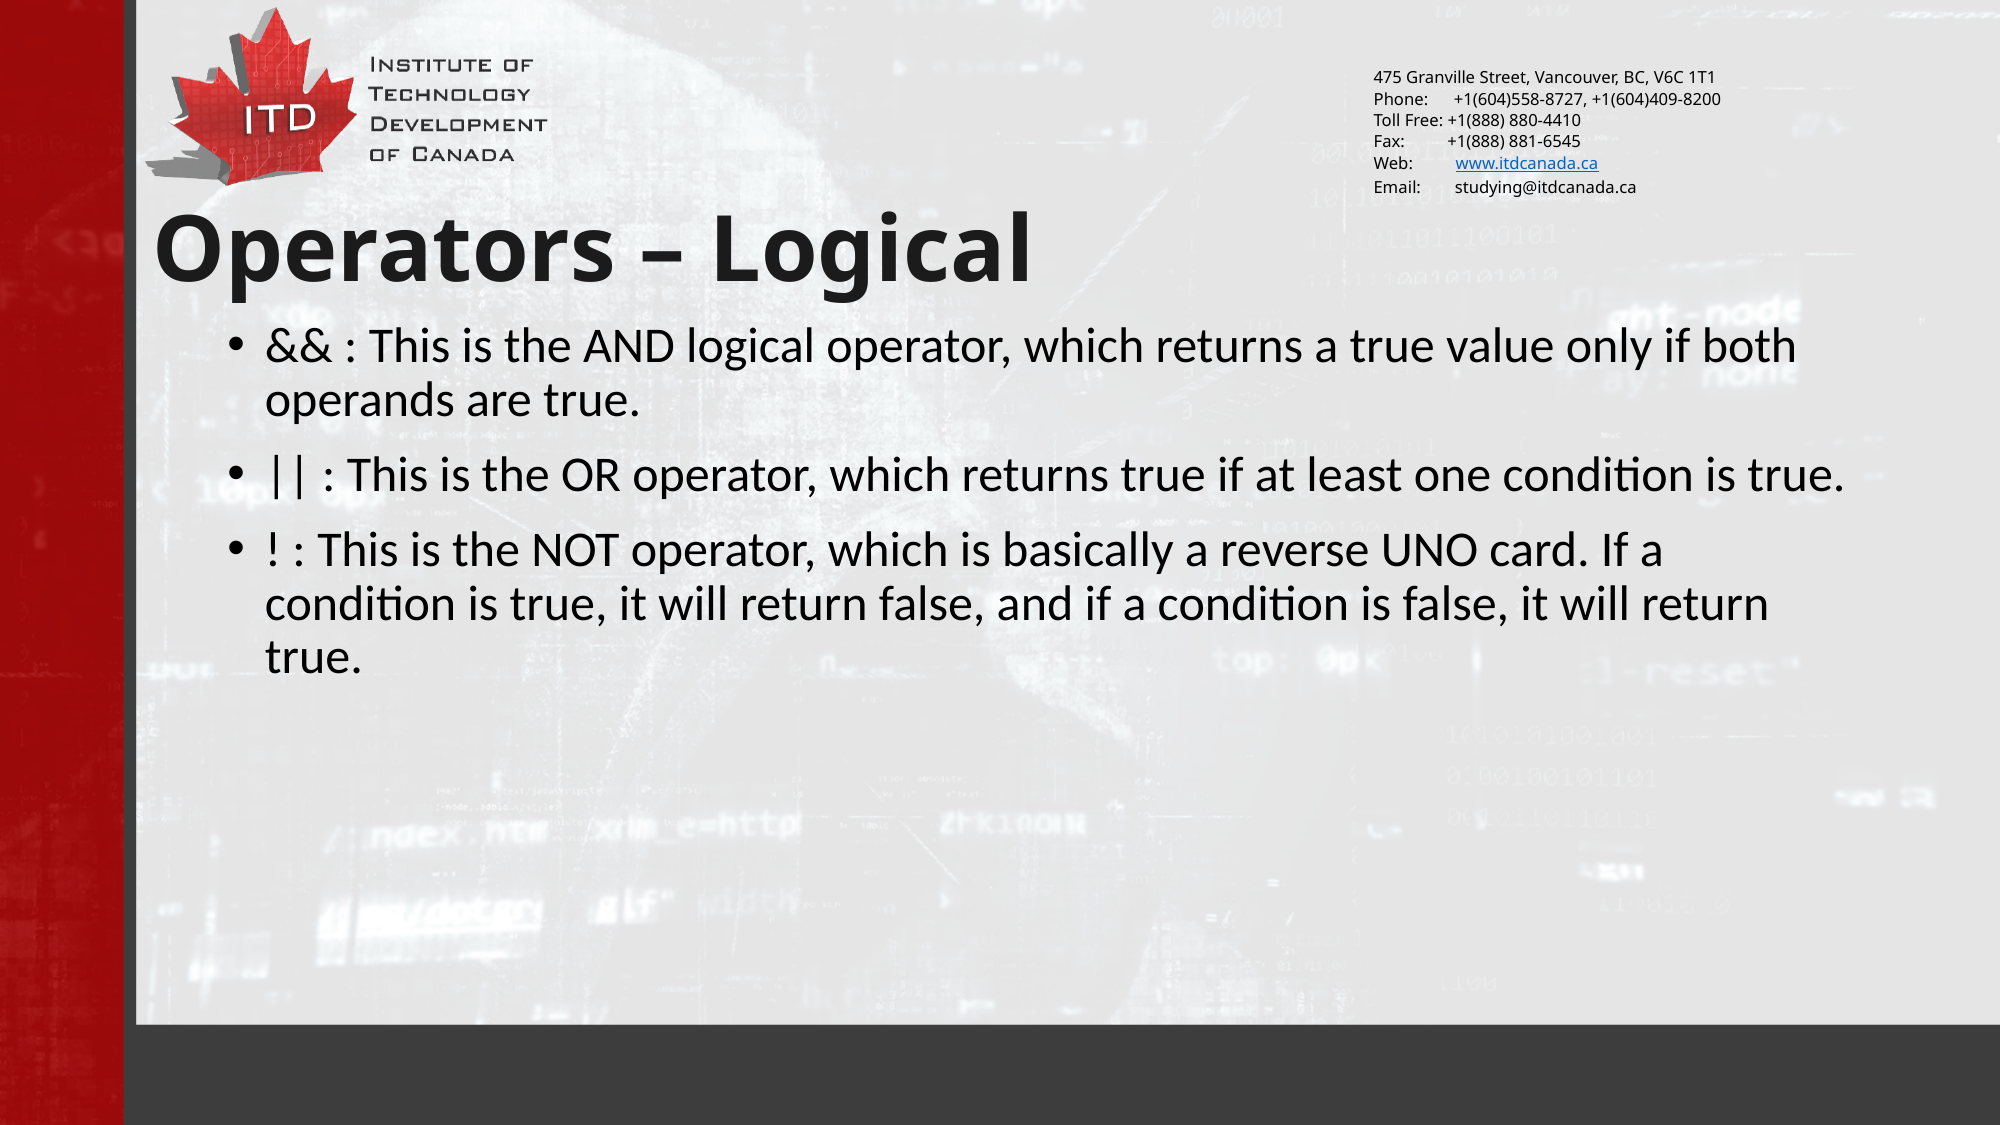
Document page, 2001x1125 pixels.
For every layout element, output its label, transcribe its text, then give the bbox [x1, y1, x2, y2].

title Operators – Logical [137, 195, 1863, 311]
list && : This is the AND logical operator, which returns a true value only if both operands are true. || : This is the OR operator, which returns true if at least one condition is true. ! : This is the NOT operator, which is basically a reverse UNO card. If a condition is true, it will return false, and if a condition is false, it will return true. [137, 311, 1863, 1026]
picture [0, 0, 2000, 1125]
